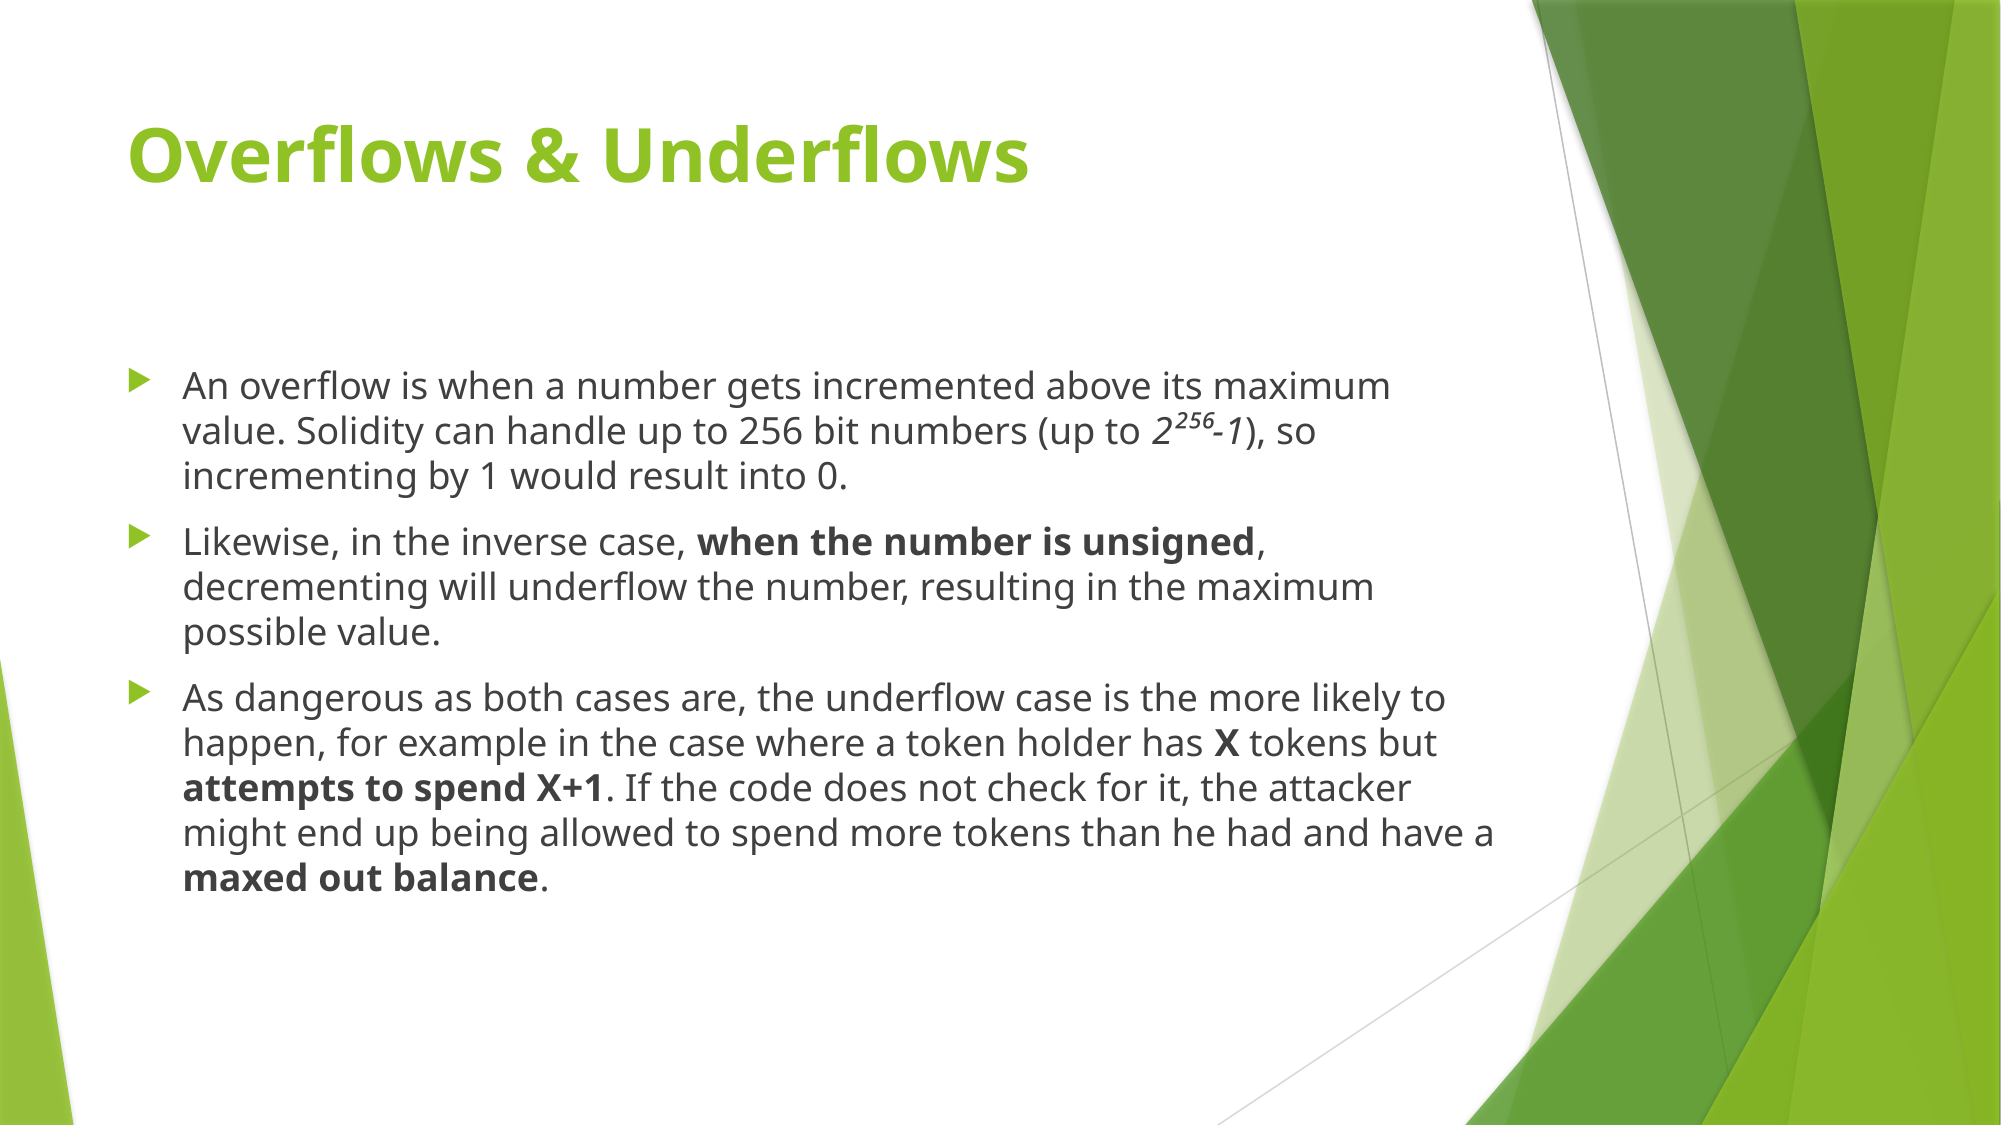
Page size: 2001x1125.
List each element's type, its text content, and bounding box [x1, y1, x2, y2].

title Overflows & Underflows [111, 99, 1522, 317]
list An overflow is when a number gets incremented above its maximum value. Solidity can handle up to 256 bit numbers (up to 2²⁵⁶-1), so incrementing by 1 would result into 0. Likewise, in the inverse case, when the number is unsigned, decrementing will underflow the number, resulting in the maximum possible value. As dangerous as both cases are, the underflow case is the more likely to happen, for example in the case where a token holder has X tokens but attempts to spend X+1. If the code does not check for it, the attacker might end up being allowed to spend more tokens than he had and have a maxed out balance. [111, 354, 1522, 992]
